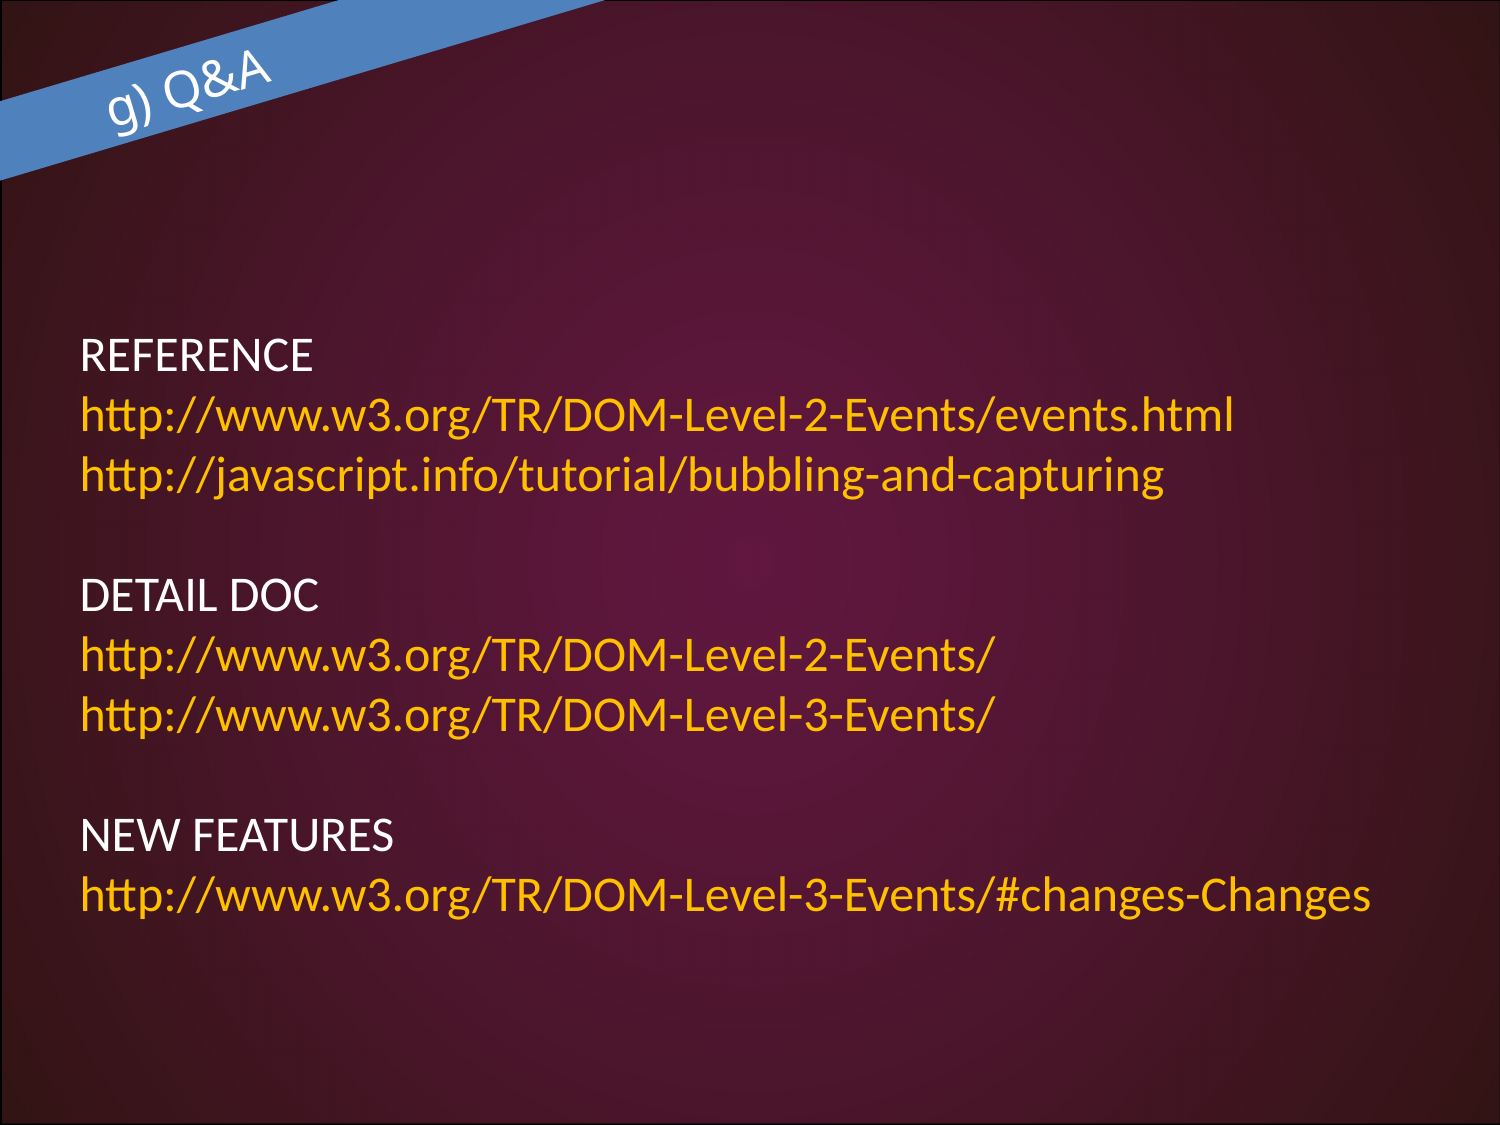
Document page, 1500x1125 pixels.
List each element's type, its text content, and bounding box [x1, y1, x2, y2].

title g) Q&A [0, 0, 606, 181]
picture [0, 0, 335, 100]
text_box REFERENCE http://www.w3.org/TR/DOM-Level-2-Events/events.html http://javascript.info/tutorial/bubbling-and-capturing DETAIL DOC http://www.w3.org/TR/DOM-Level-2-Events/ http://www.w3.org/TR/DOM-Level-3-Events/ NEW FEATURES http://www.w3.org/TR/DOM-Level-3-Events/#changes-Changes [64, 314, 1436, 930]
picture [0, 0, 1500, 1125]
